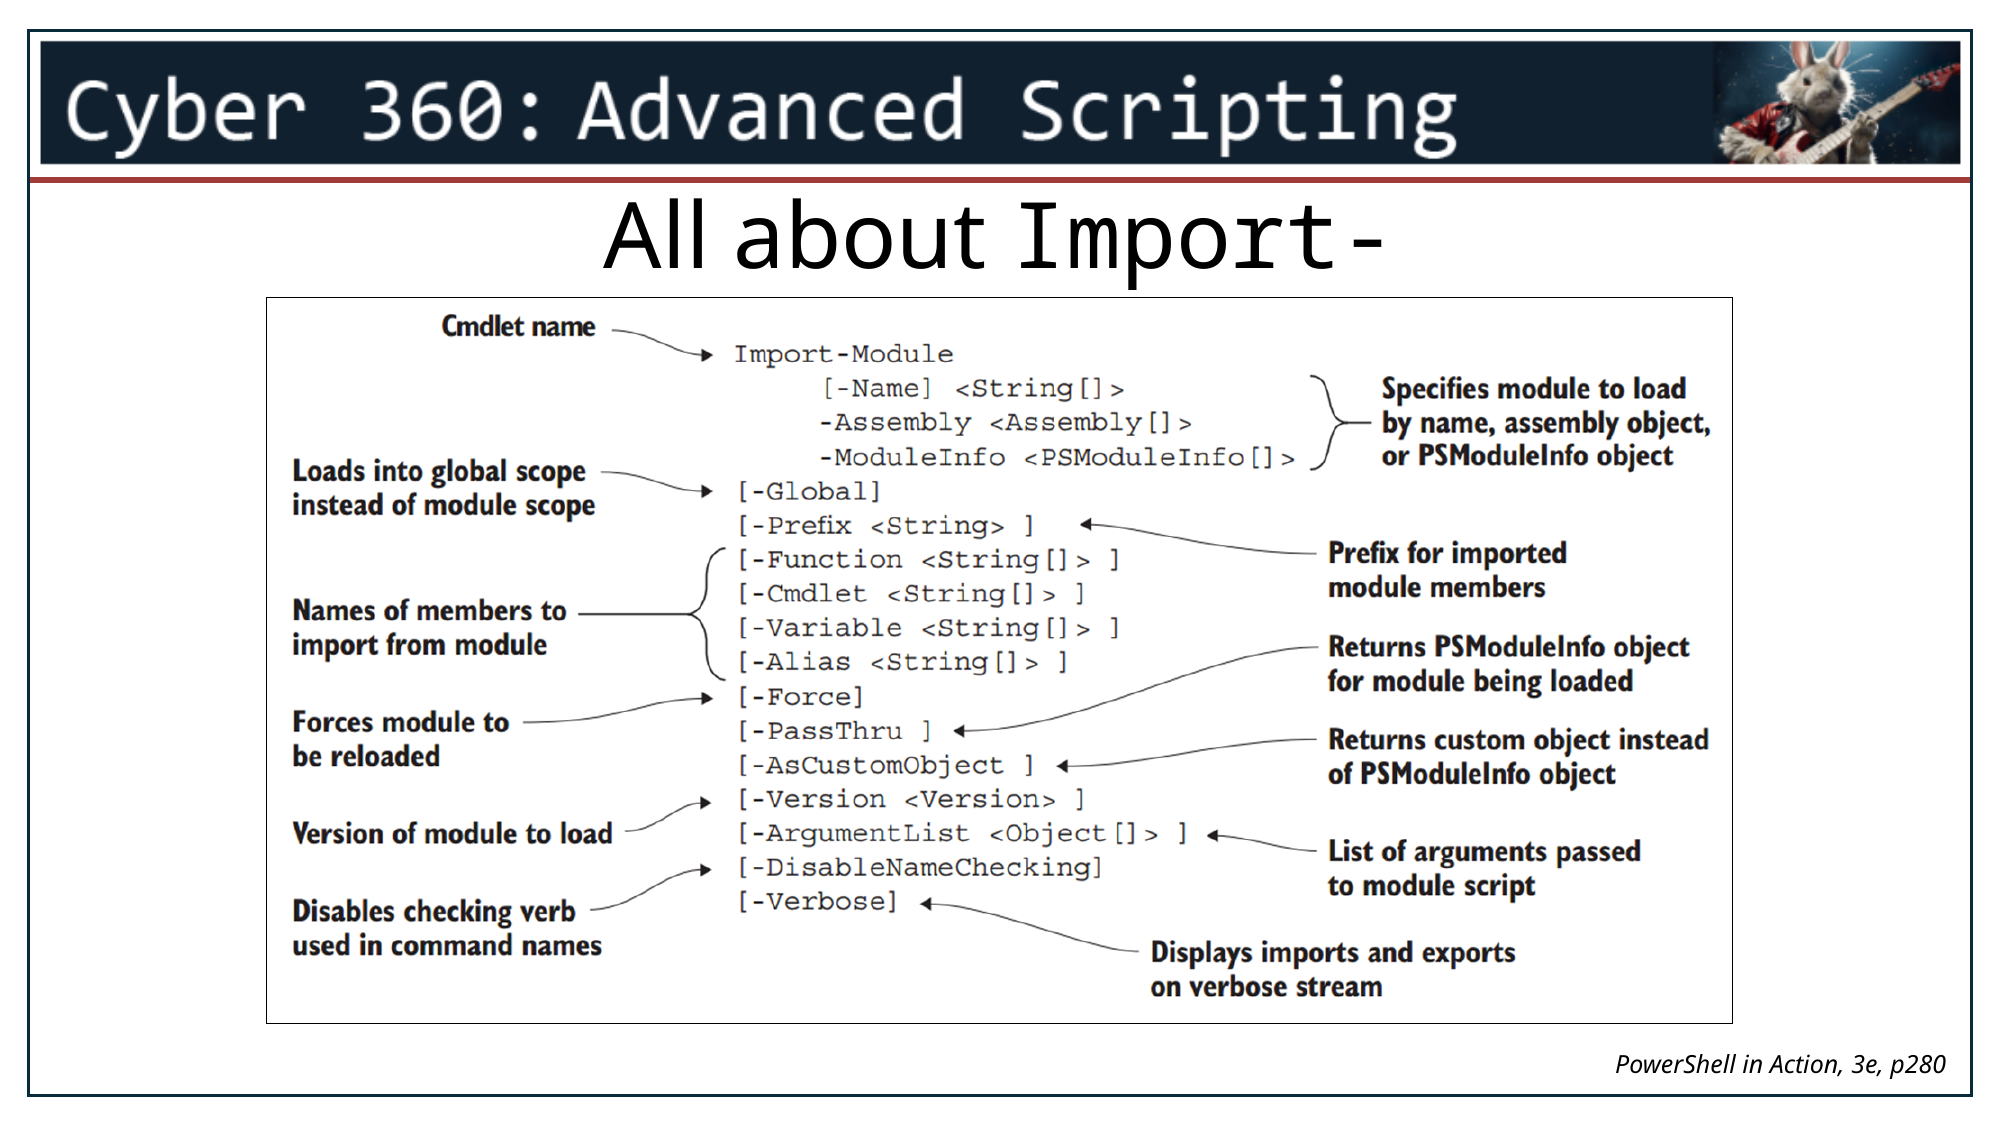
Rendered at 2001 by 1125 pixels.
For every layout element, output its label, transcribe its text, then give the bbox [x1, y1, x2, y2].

picture [266, 297, 1734, 1024]
text_box PowerShell in Action, 3e, p280 [1451, 1044, 1962, 1088]
text_box All about Import-Module [466, 181, 1534, 297]
picture [34, 38, 1966, 168]
